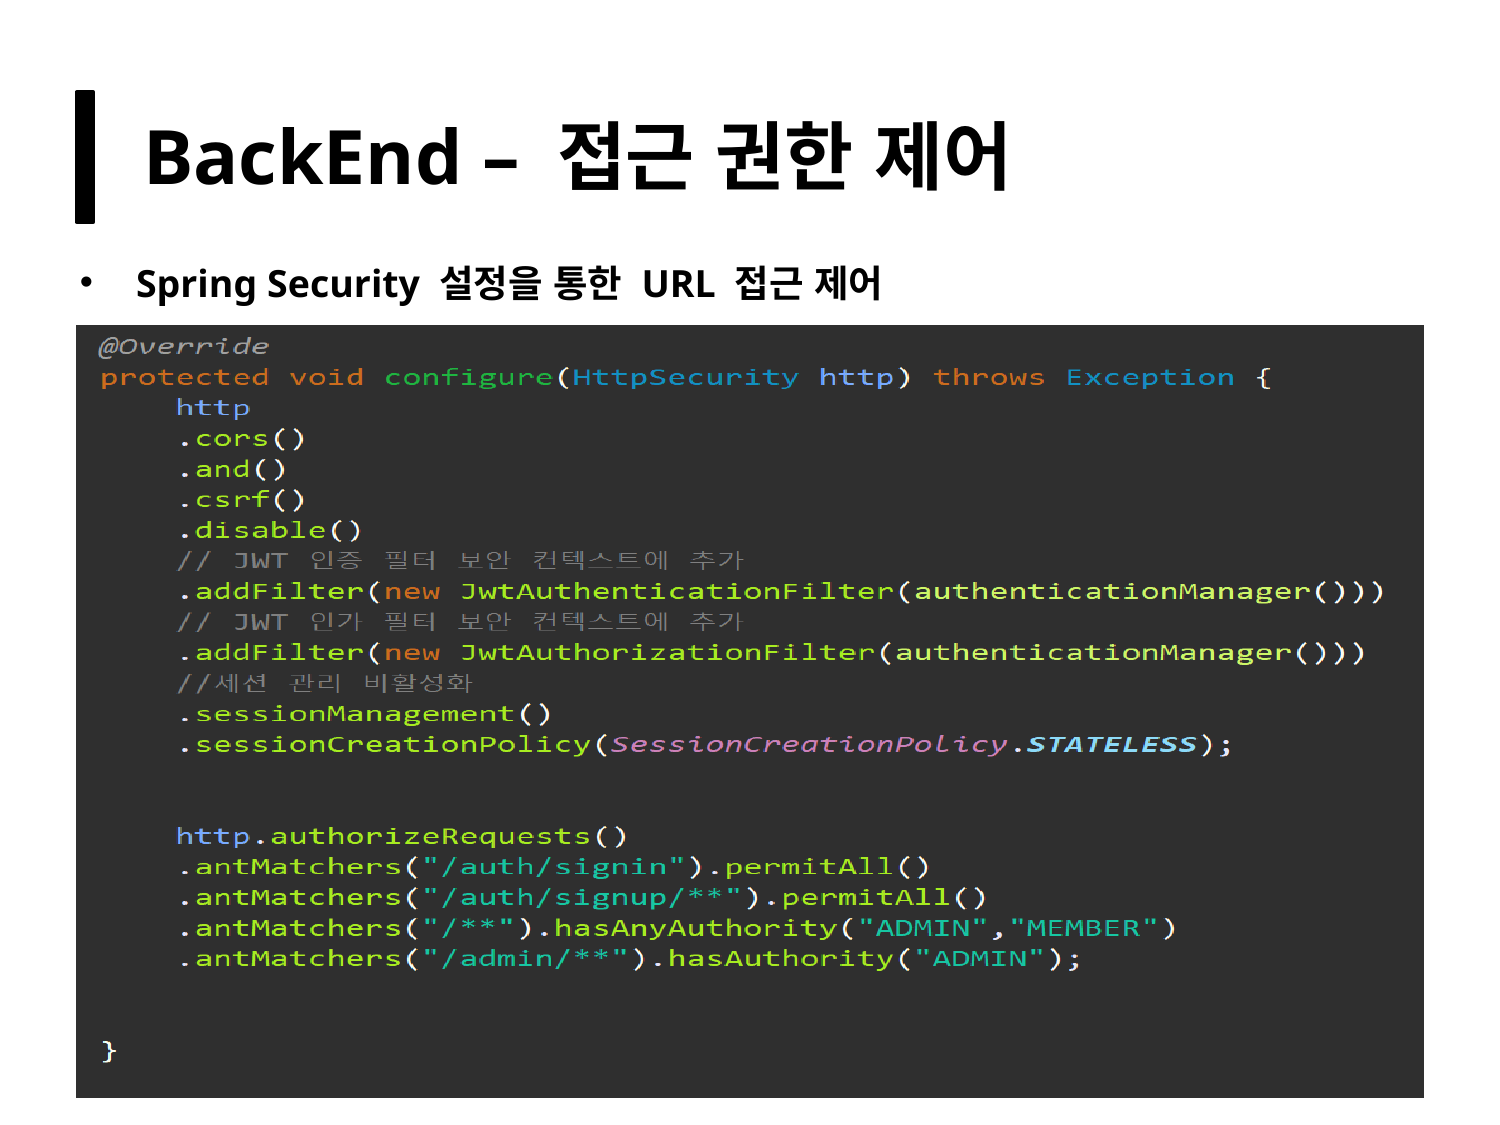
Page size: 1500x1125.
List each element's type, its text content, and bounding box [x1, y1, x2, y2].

text_box Spring Security 설정을 통한 URL 접근 제어 [64, 229, 928, 319]
text_box BackEnd – 접근 권한 제어 [128, 101, 1029, 207]
picture [76, 325, 1424, 1098]
text_box [75, 90, 95, 224]
